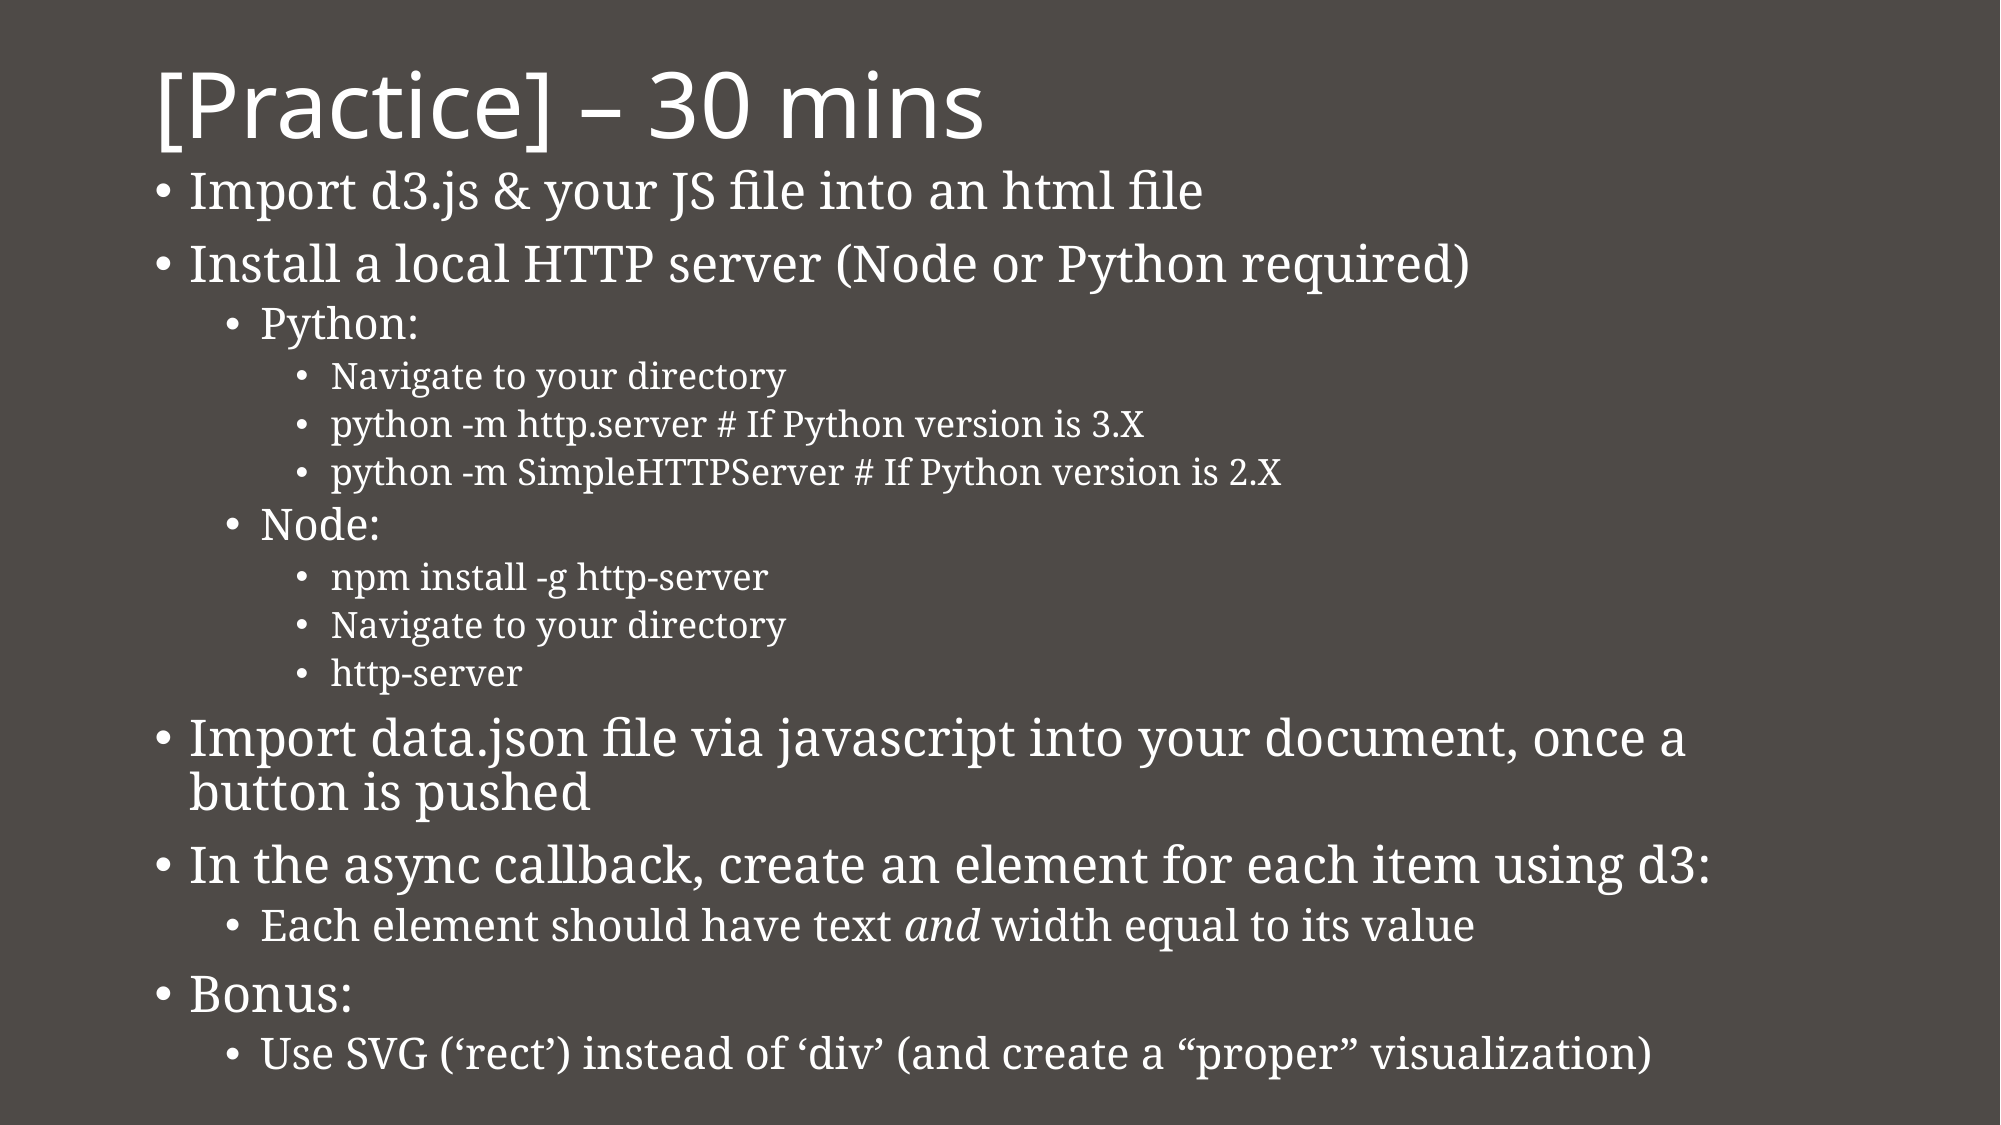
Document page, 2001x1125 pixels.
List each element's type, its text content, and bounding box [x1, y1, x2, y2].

title [Practice] – 30 mins [139, 0, 1865, 158]
list Import d3.js & your JS file into an html file Install a local HTTP server (Node or Python required) Python: Navigate to your directory python -m http.server # If Python version is 3.X python -m SimpleHTTPServer # If Python version is 2.X Node: npm install -g http-server Navigate to your directory http-server Import data.json file via javascript into your document, once a button is pushed In the async callback, create an element for each item using d3: Each element should have text and width equal to its value Bonus: Use SVG (‘rect’) instead of ‘div’ (and create a “proper” visualization) [139, 158, 1865, 1096]
